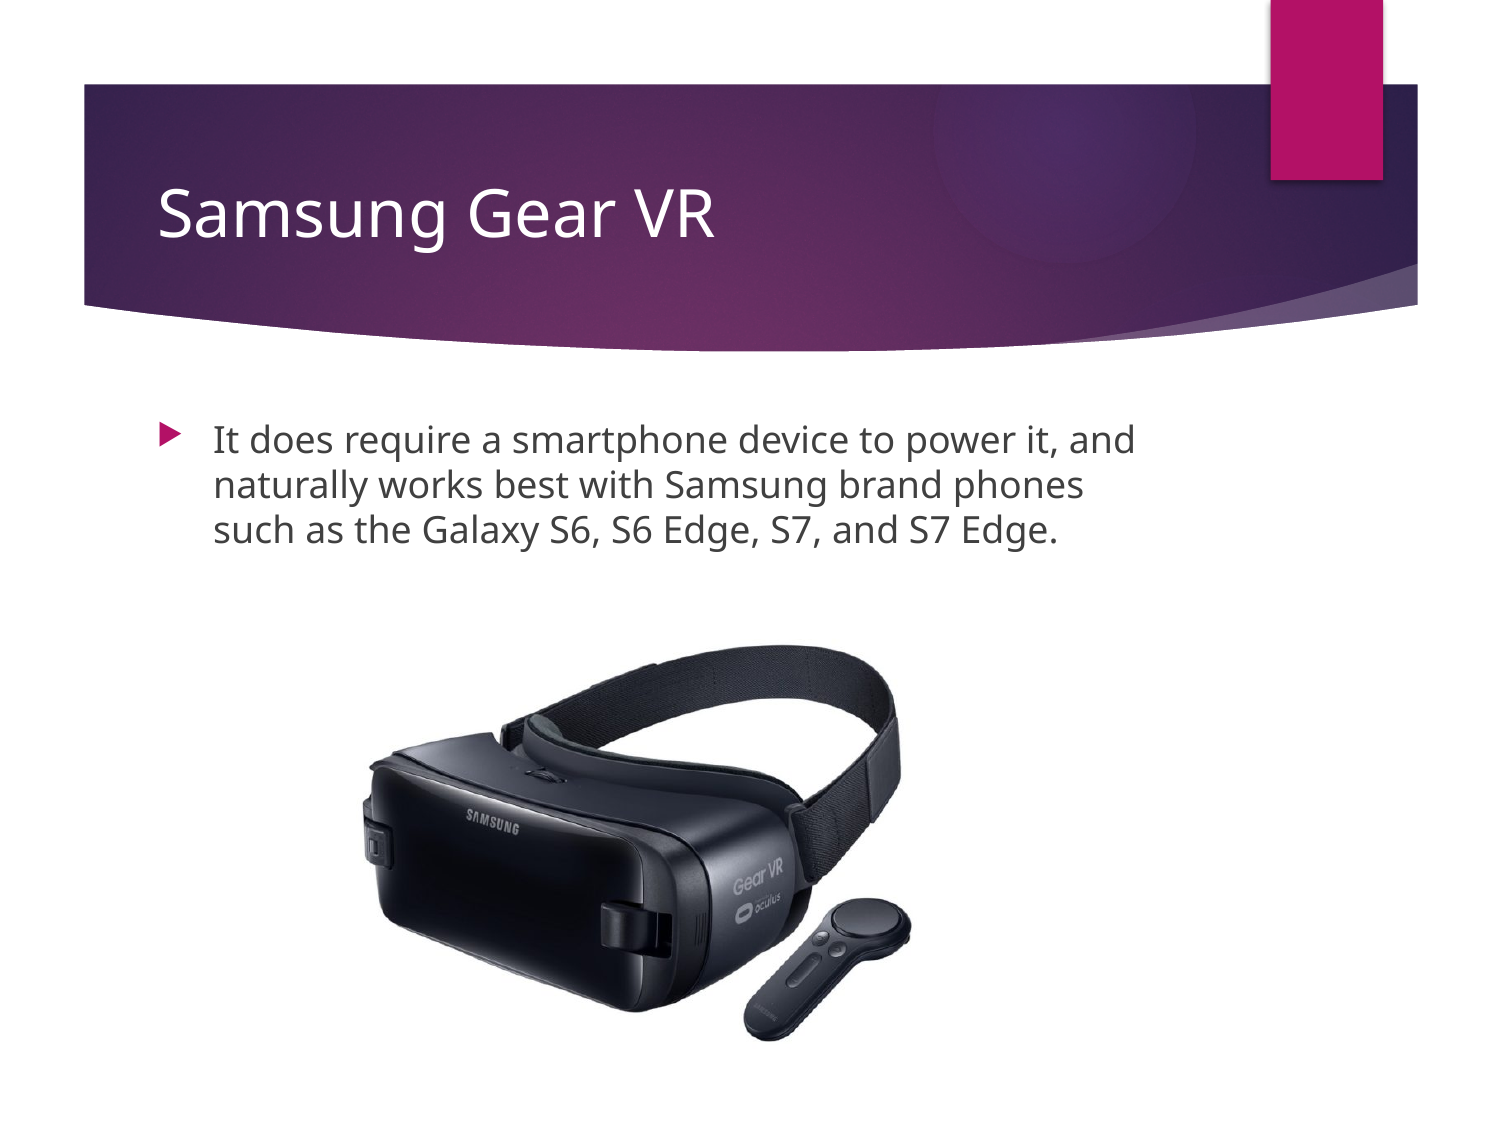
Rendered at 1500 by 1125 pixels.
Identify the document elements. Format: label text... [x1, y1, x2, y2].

list It does require a smartphone device to power it, and naturally works best with Samsung brand phones such as the Galaxy S6, S6 Edge, S7, and S7 Edge. [141, 408, 1183, 988]
title Samsung Gear VR [142, 152, 1183, 269]
picture [237, 599, 1083, 1076]
